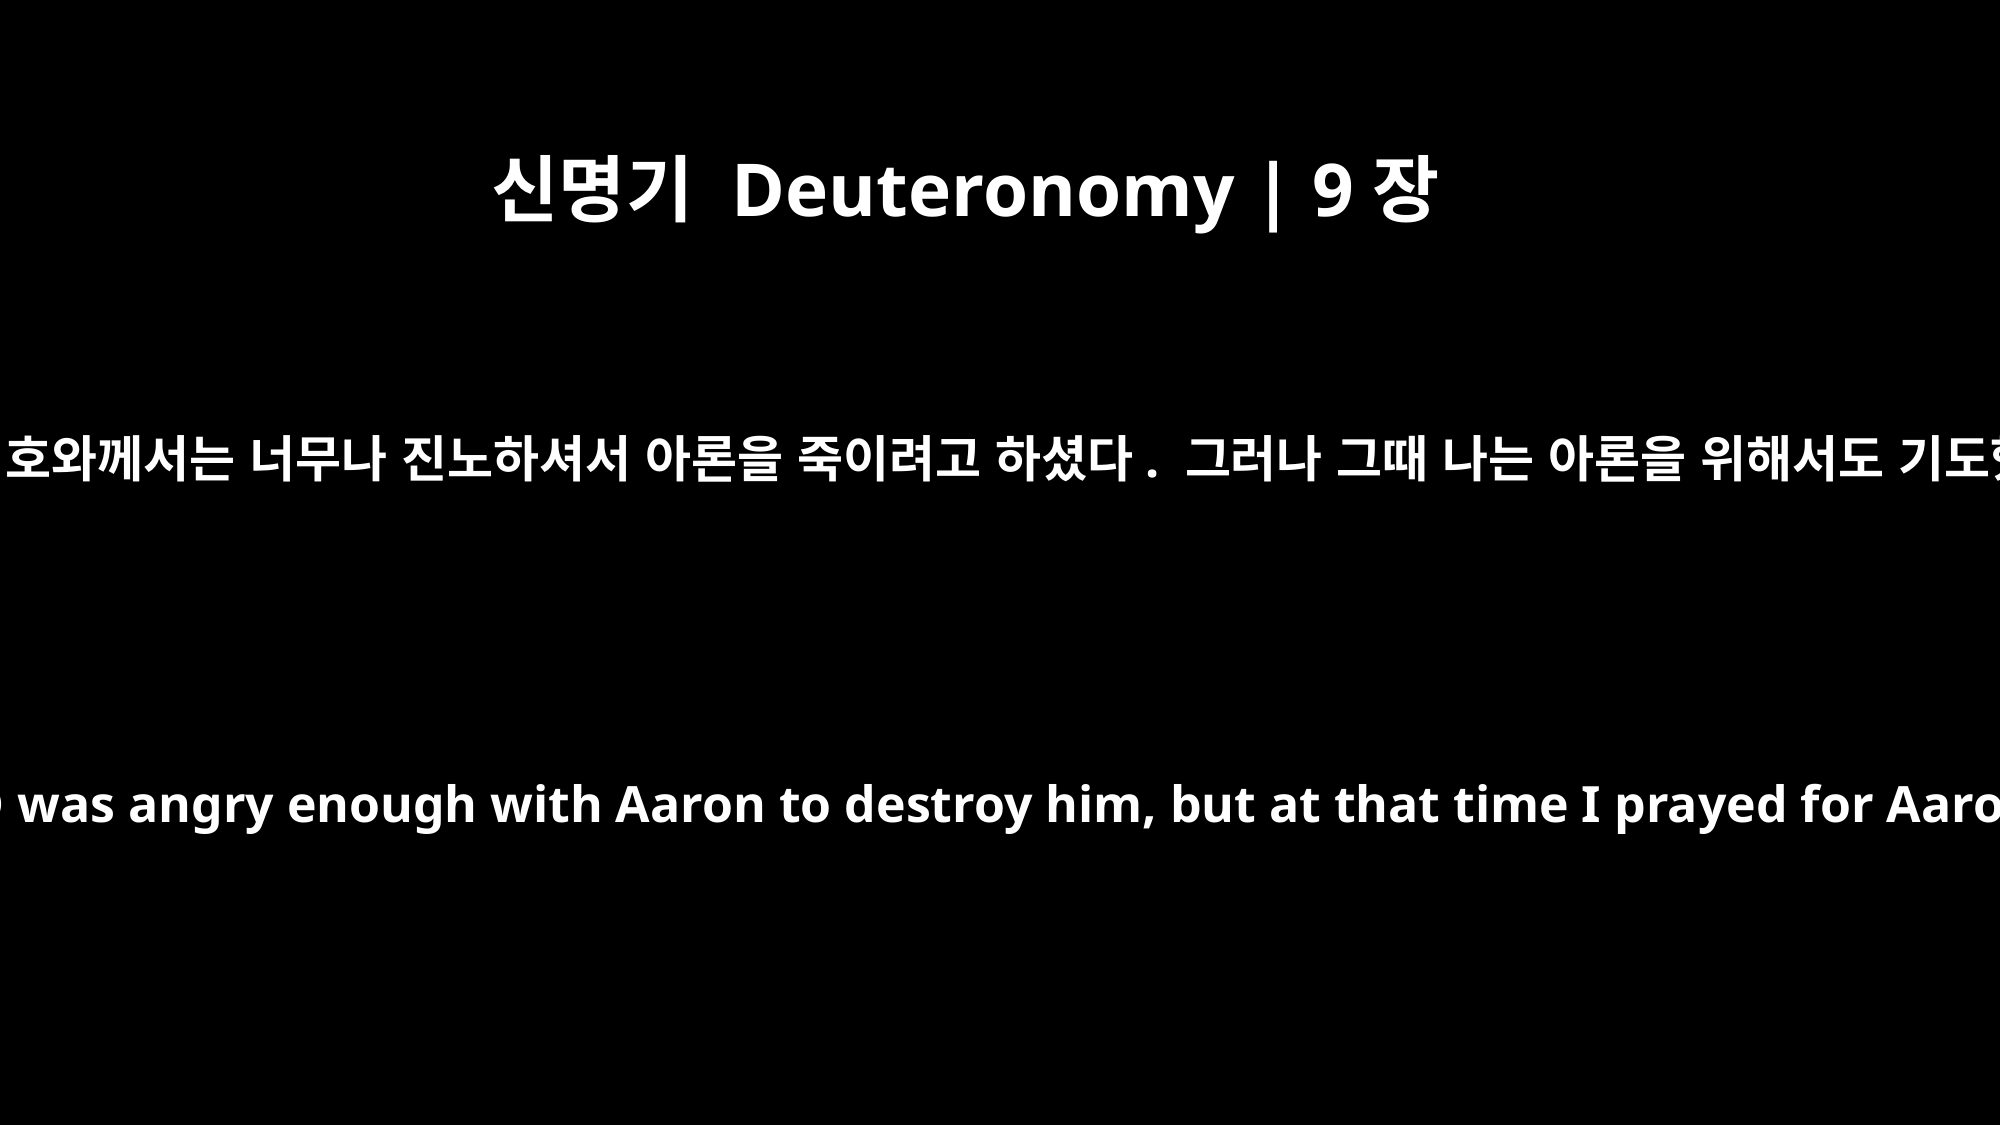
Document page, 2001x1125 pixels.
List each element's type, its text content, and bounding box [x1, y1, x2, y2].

text_box 신명기 Deuteronomy | 9장 [476, 136, 1455, 239]
text_box And the LORD was angry enough with Aaron to destroy him, but at that time I prayed for Aaron too. [0, 764, 2000, 840]
text_box 20 그리고 여호와께서는 너무나 진노하셔서 아론을 죽이려고 하셨다. 그러나 그때 나는 아론을 위해서도 기도했다. [0, 359, 2000, 495]
